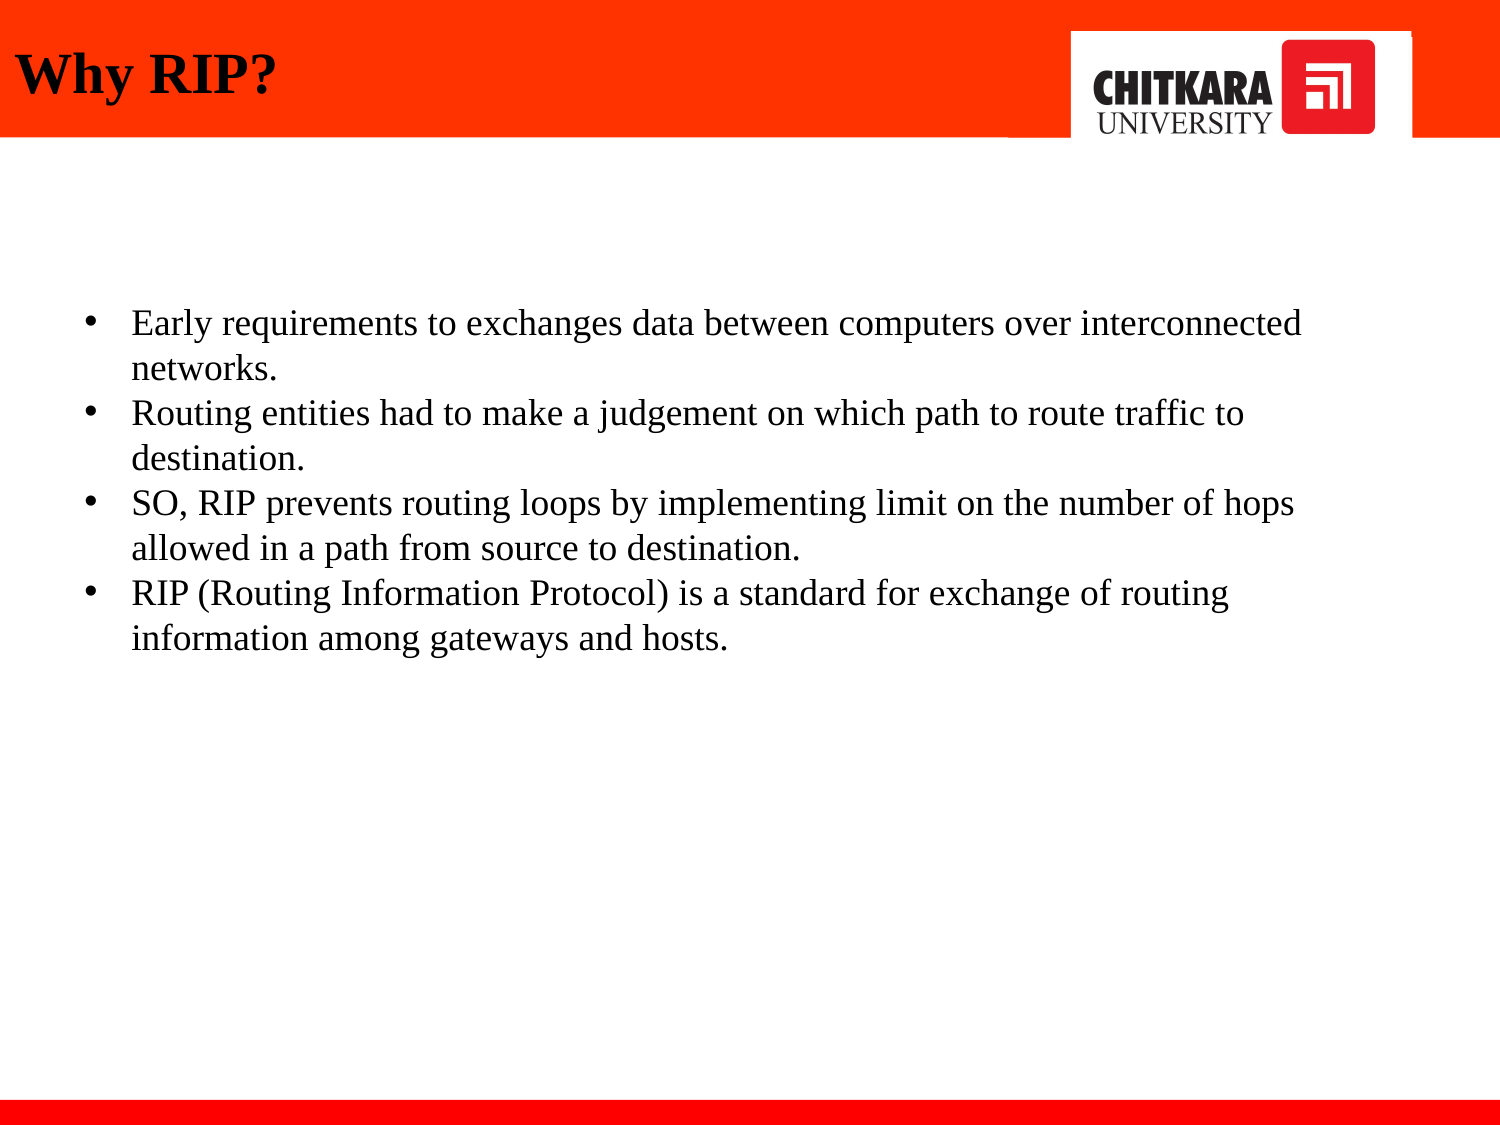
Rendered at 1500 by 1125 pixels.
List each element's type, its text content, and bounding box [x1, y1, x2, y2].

title Why RIP? [0, 0, 900, 150]
picture [1074, 37, 1390, 138]
text_box Early requirements to exchanges data between computers over interconnected networks. Routing entities had to make a judgement on which path to route traffic to destination. SO, RIP prevents routing loops by implementing limit on the number of hops allowed in a path from source to destination. RIP (Routing Information Protocol) is a standard for exchange of routing information among gateways and hosts. [69, 290, 1374, 666]
